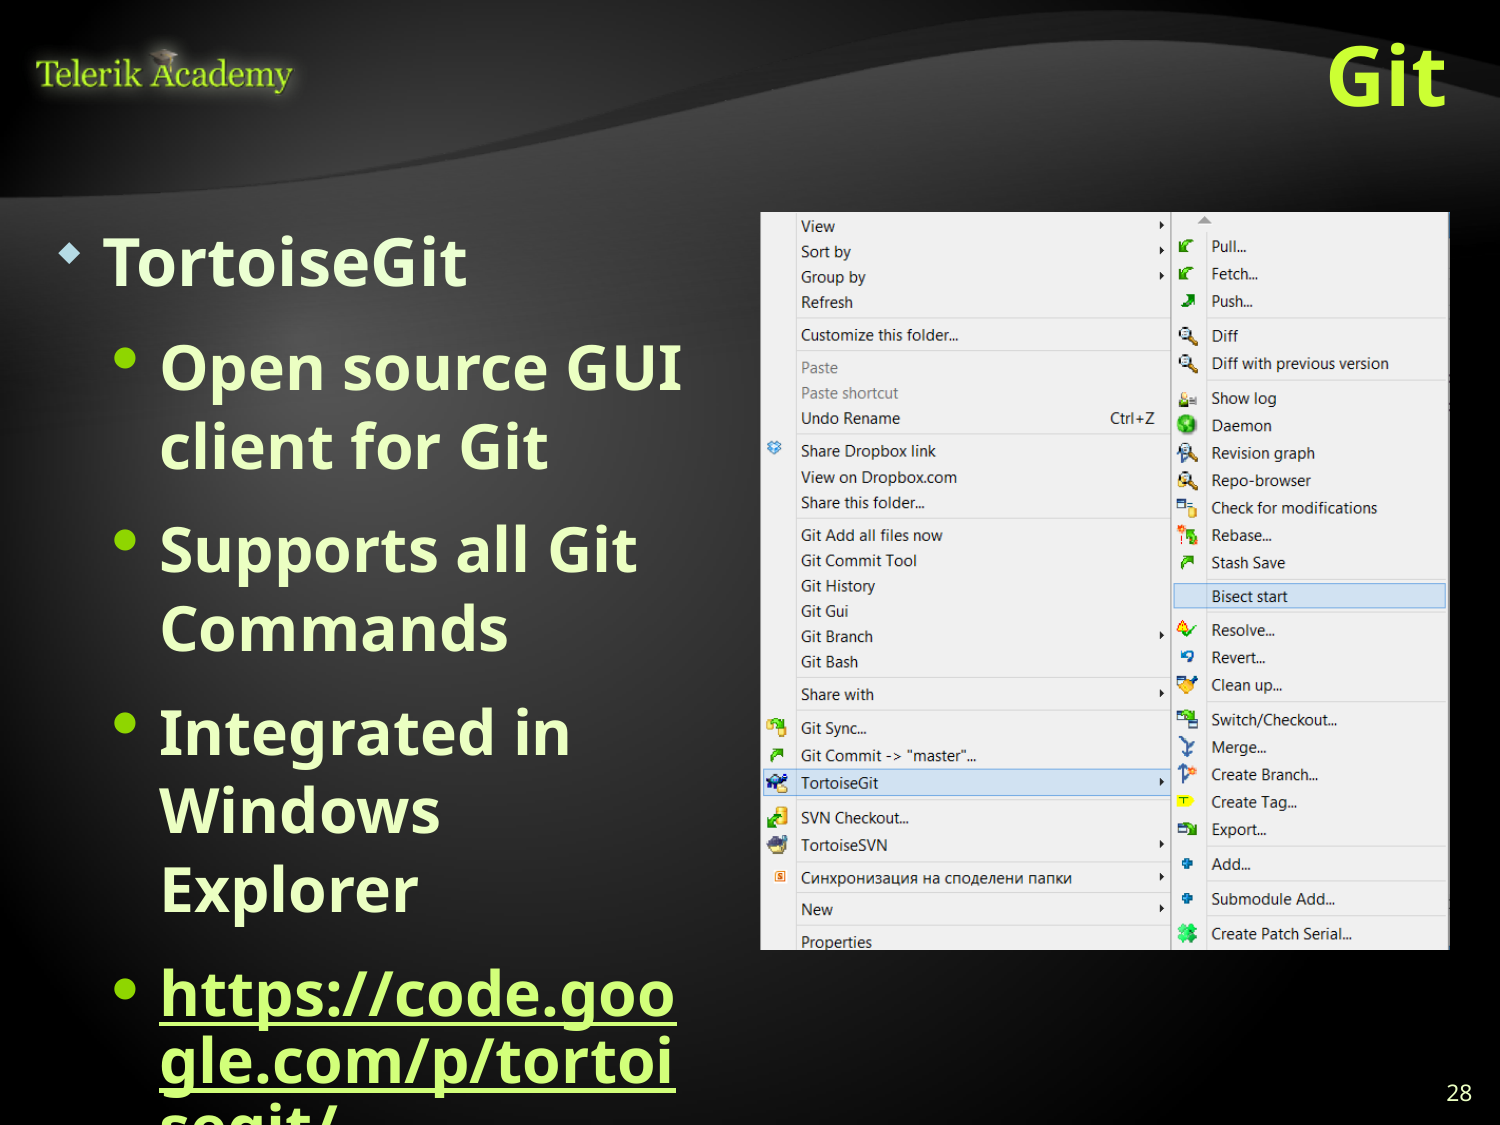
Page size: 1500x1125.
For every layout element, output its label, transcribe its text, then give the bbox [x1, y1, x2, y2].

picture [0, 0, 1500, 1125]
list TortoiseGit Open source GUI client for Git Supports all Git Commands Integrated in Windows Explorer https://code.google.com/p/tortoisegit/ [41, 208, 713, 1059]
slide_number 28 [1412, 1074, 1488, 1113]
title Git [300, 12, 1463, 150]
